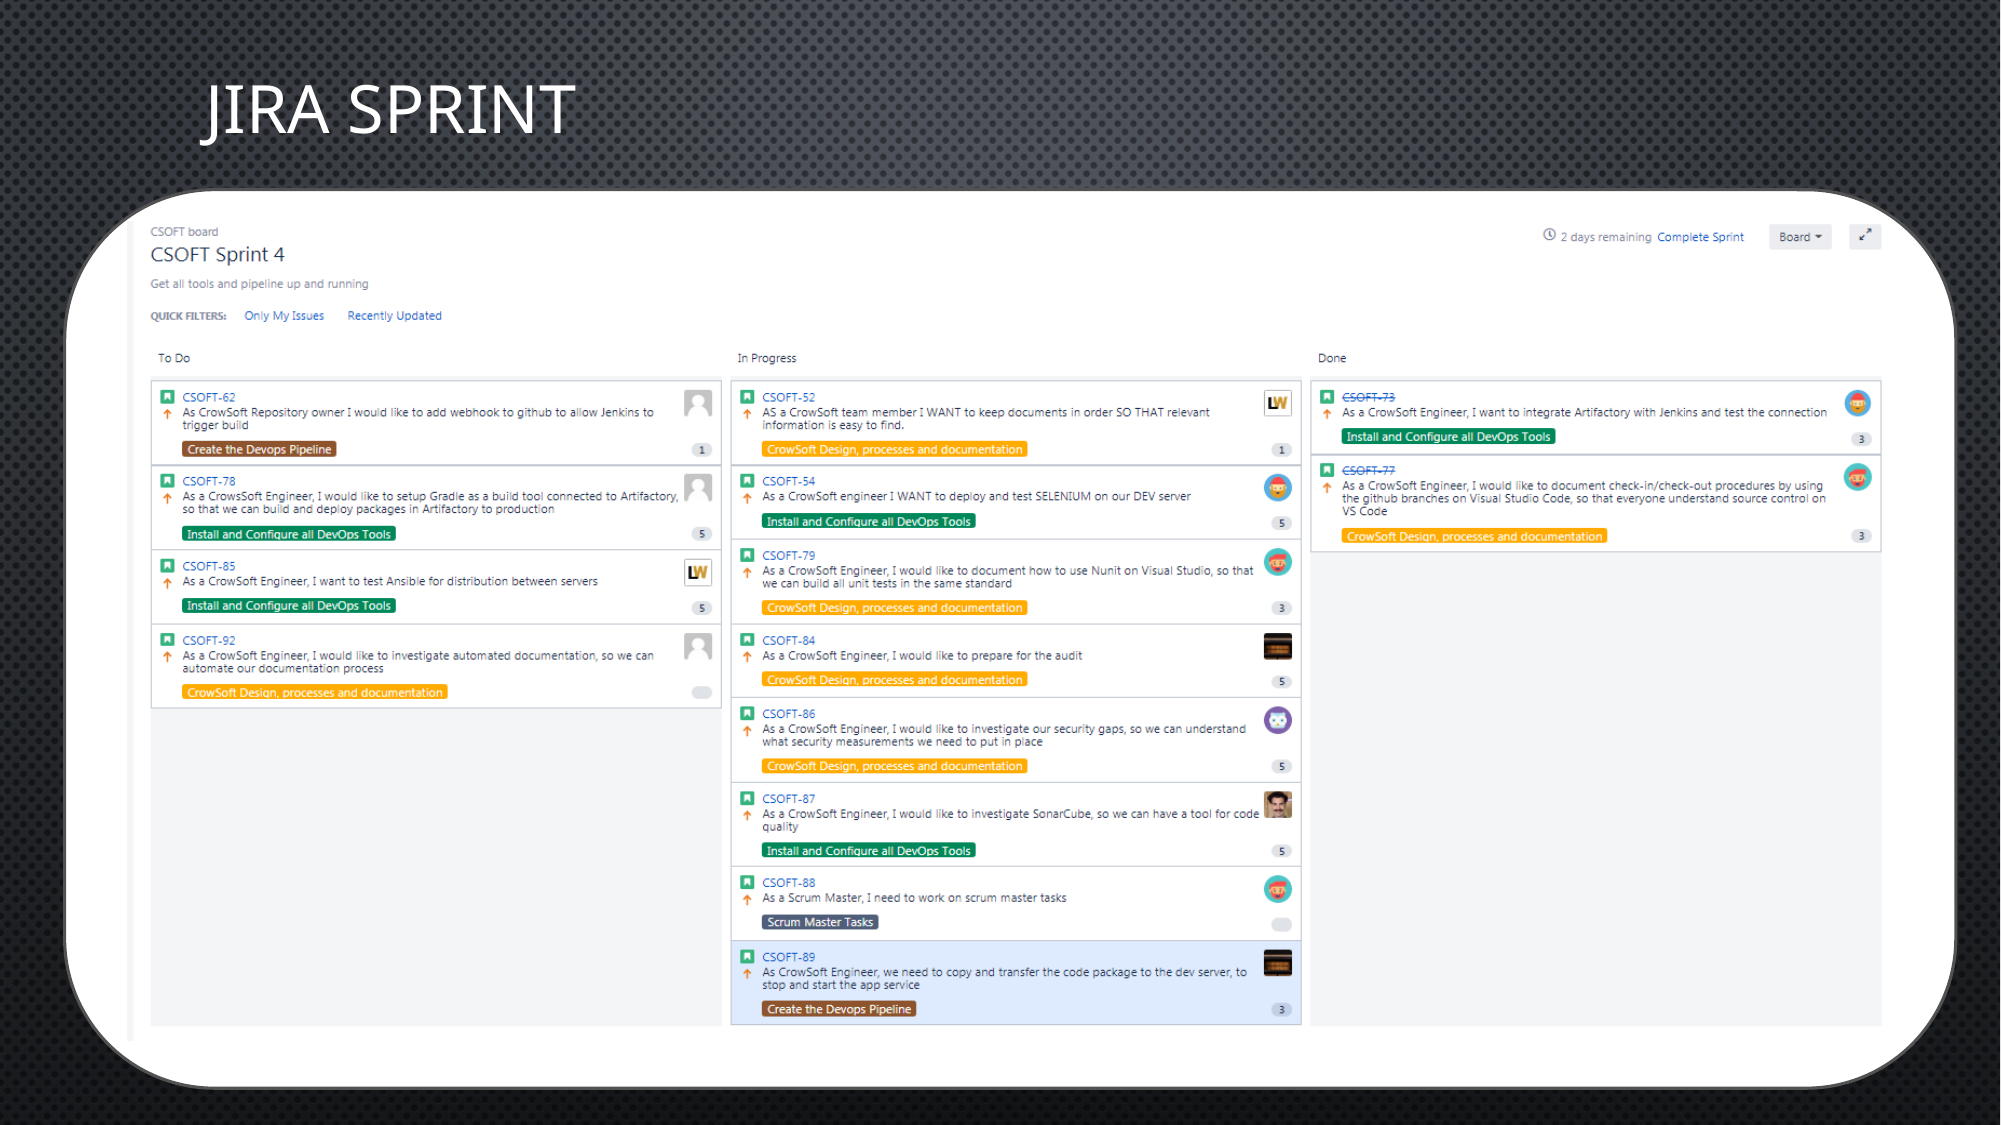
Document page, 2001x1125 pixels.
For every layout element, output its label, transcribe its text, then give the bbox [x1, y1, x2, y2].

text_box [63, 188, 1958, 1090]
title JIRA Sprint [190, 58, 1816, 156]
picture [127, 221, 1887, 1041]
